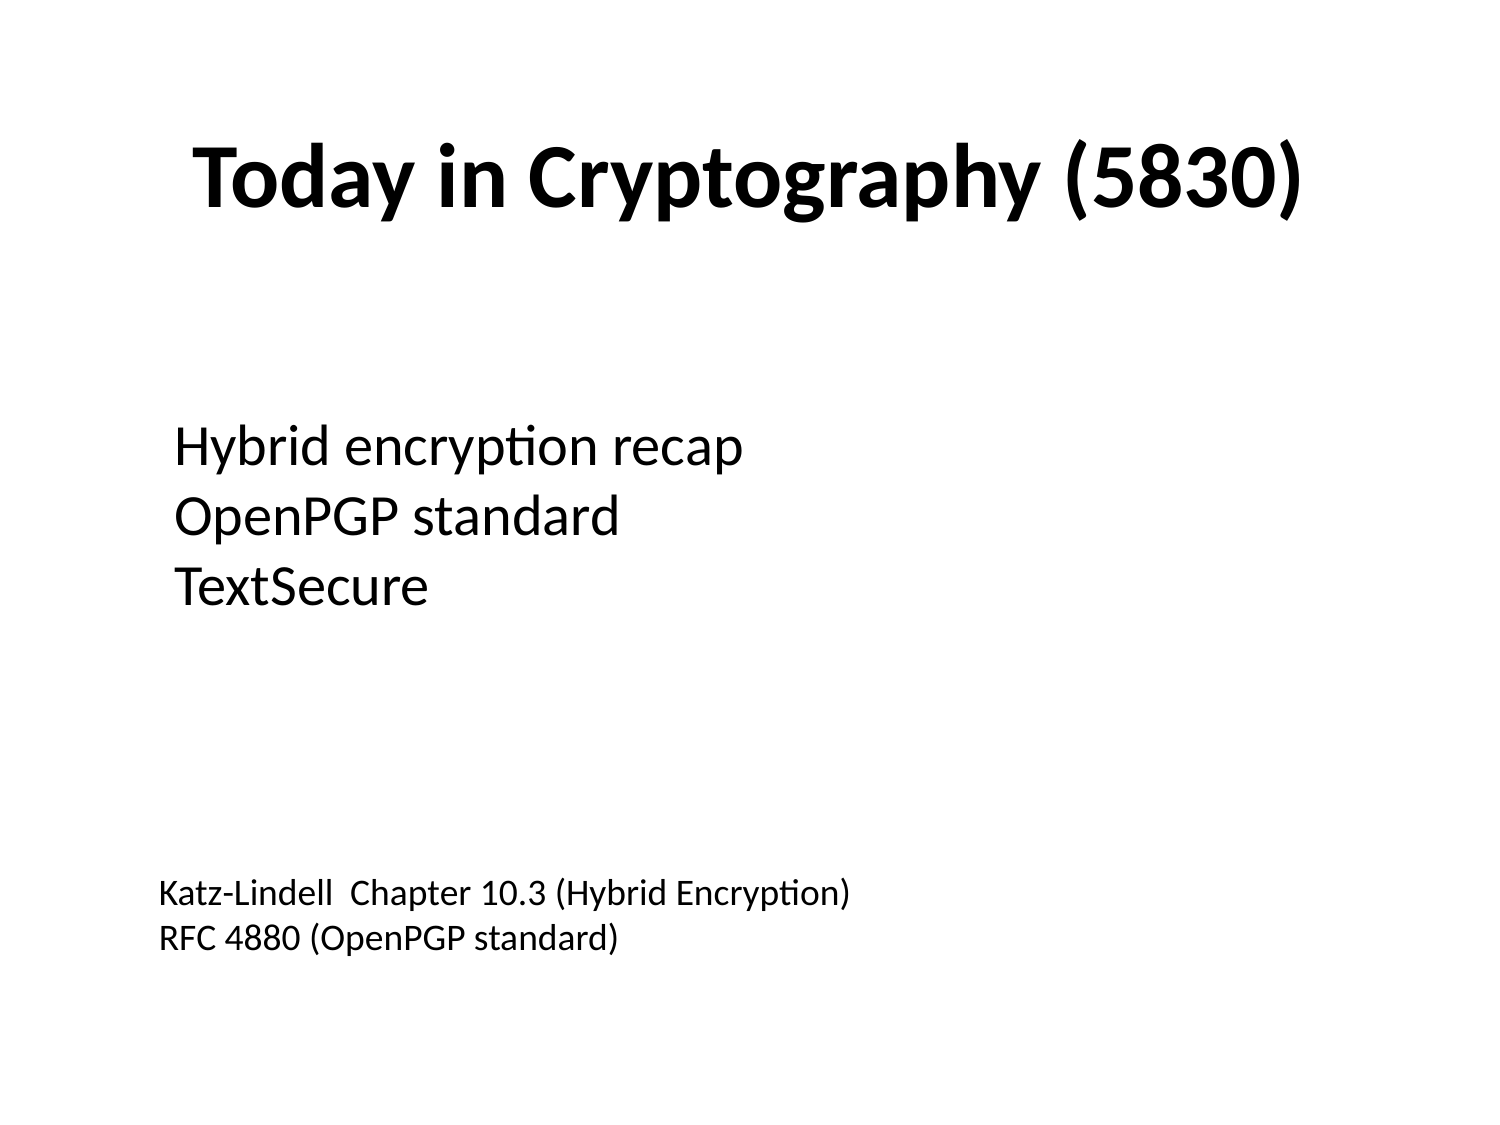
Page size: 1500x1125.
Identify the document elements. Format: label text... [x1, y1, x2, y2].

title Today in Cryptography (5830) [112, 50, 1388, 292]
text_box Katz-Lindell Chapter 10.3 (Hybrid Encryption) RFC 4880 (OpenPGP standard) [144, 860, 867, 1010]
text_box Hybrid encryption recap OpenPGP standard TextSecure [159, 399, 759, 625]
